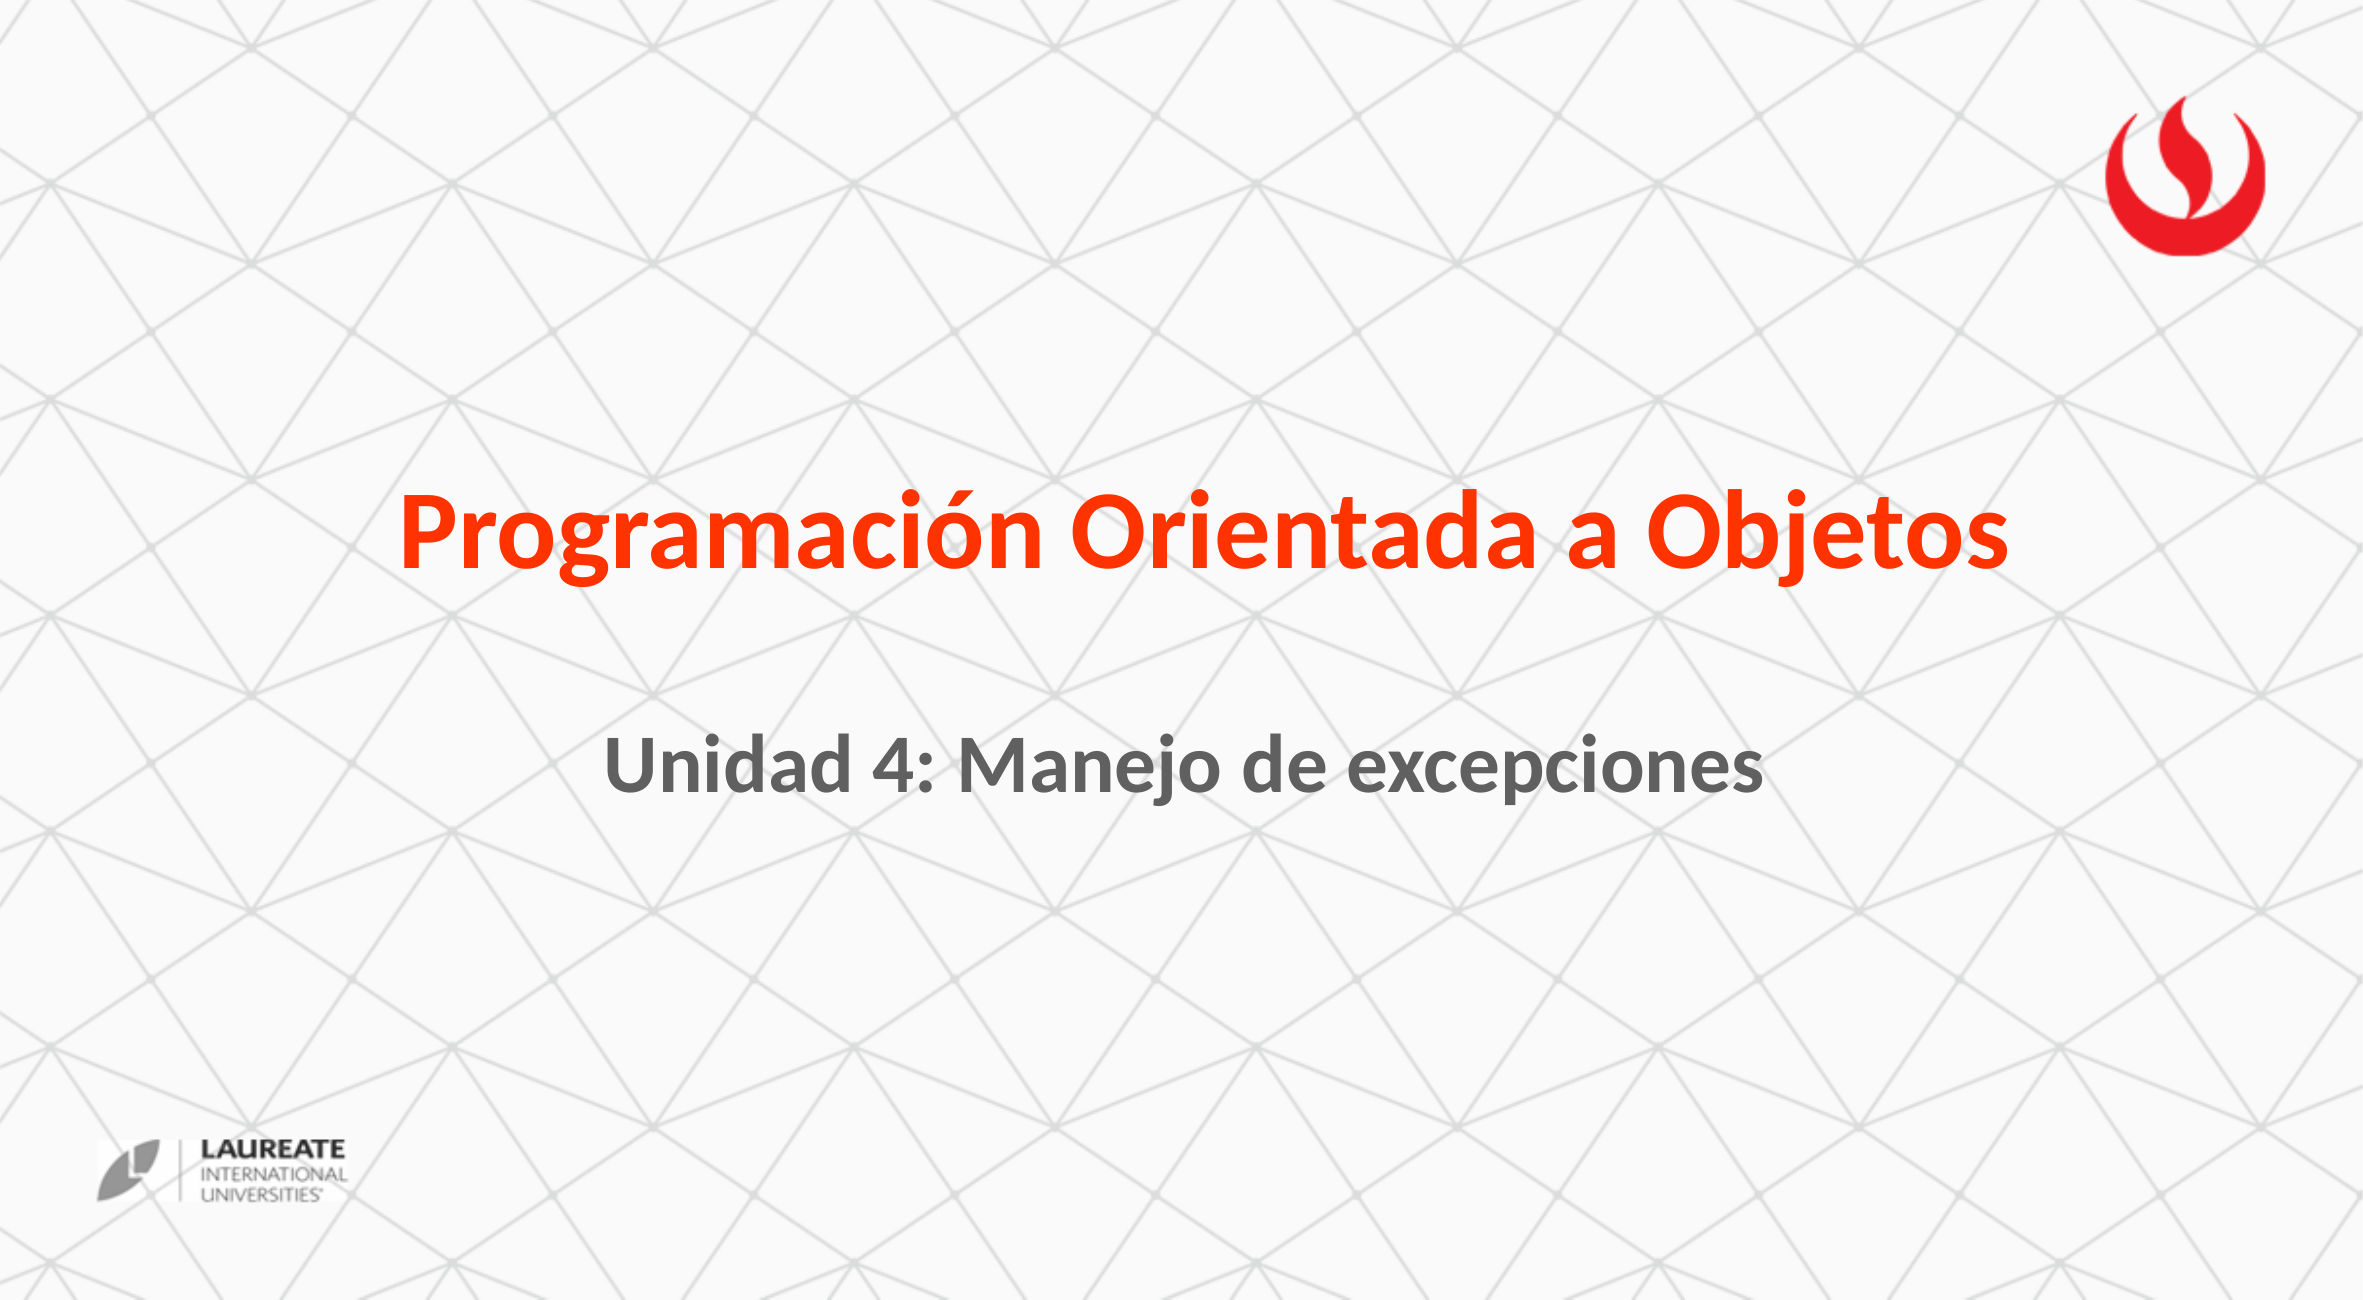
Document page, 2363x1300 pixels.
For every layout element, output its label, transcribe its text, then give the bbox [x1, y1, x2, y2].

picture [0, 0, 2363, 1300]
text_box Programación Orientada a Objetos [271, 448, 2139, 586]
text_box Unidad 4: Manejo de excepciones [295, 701, 2075, 887]
